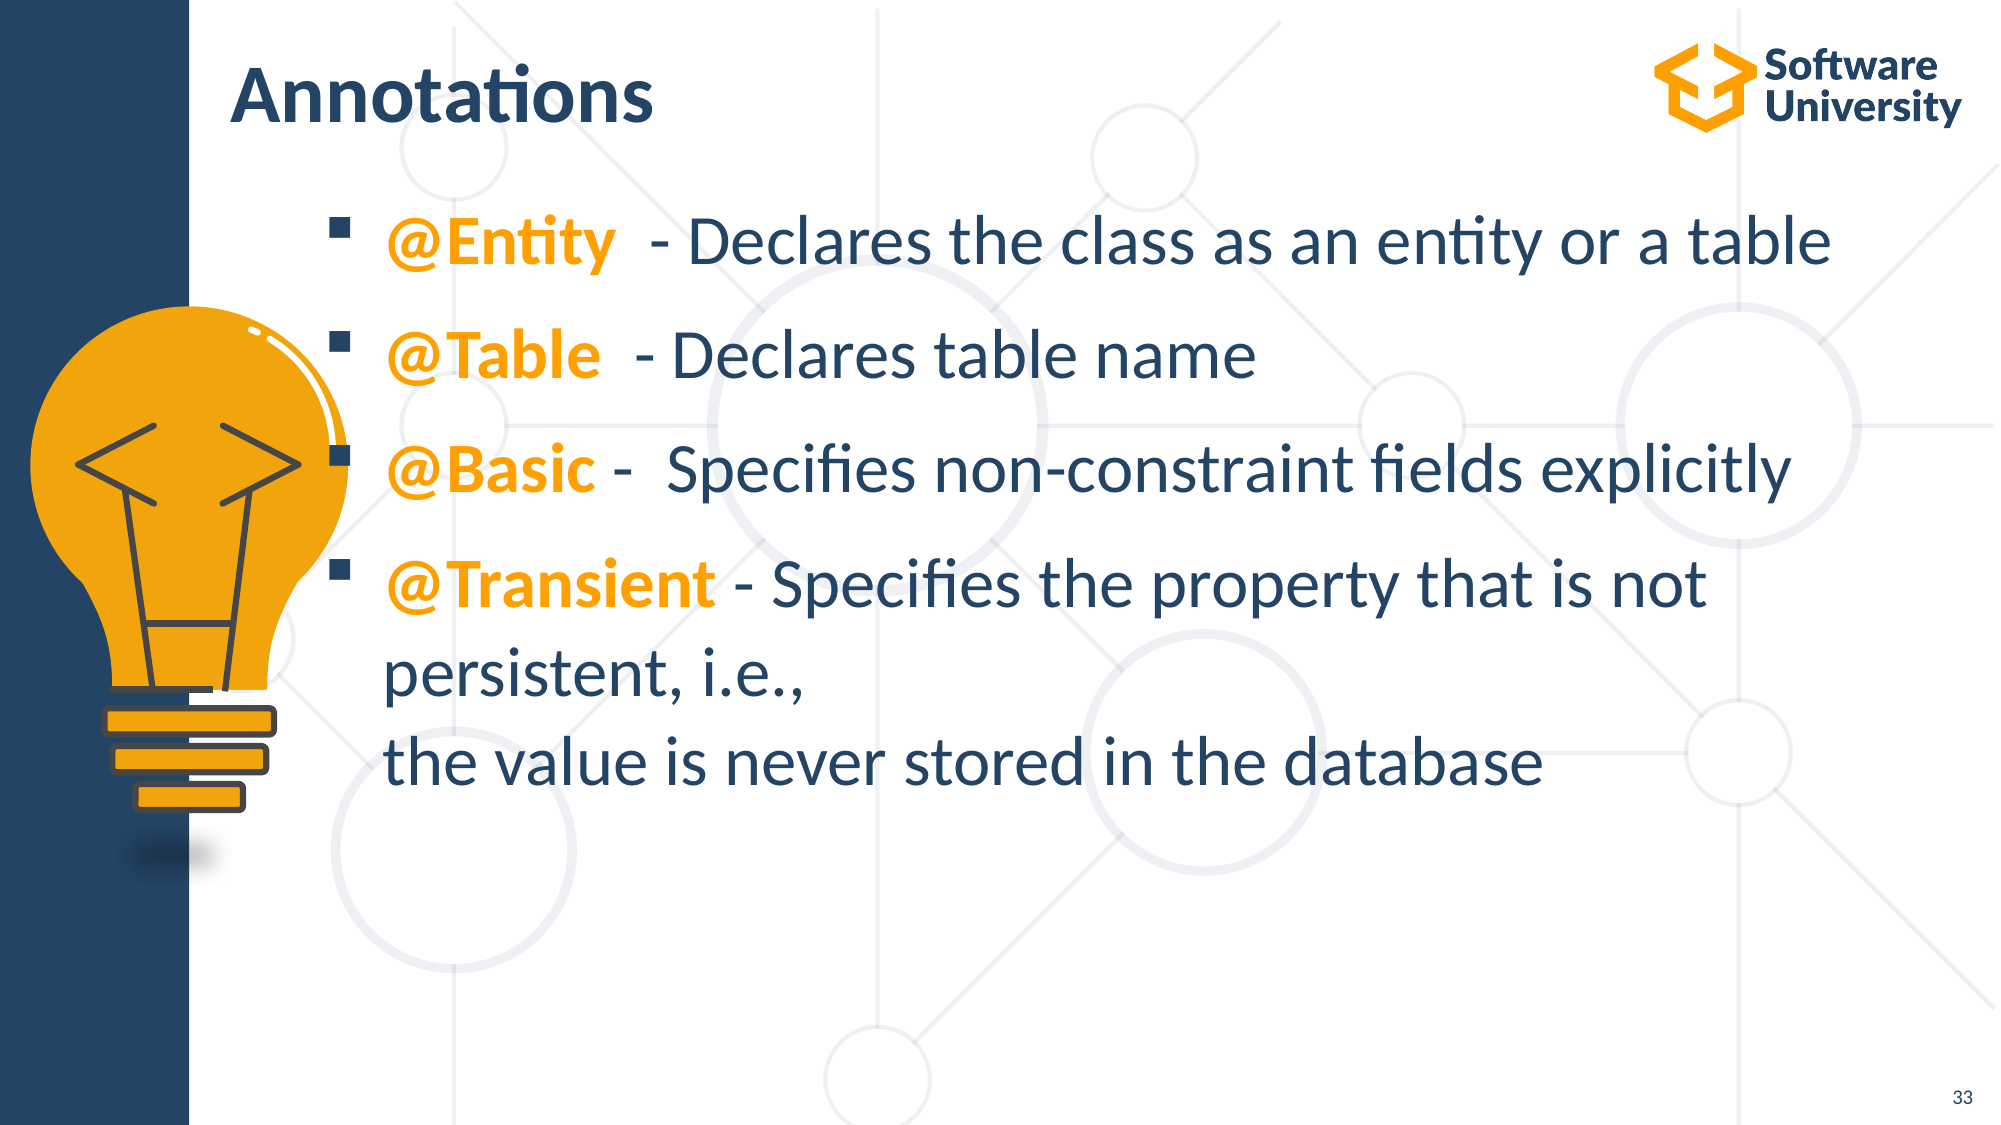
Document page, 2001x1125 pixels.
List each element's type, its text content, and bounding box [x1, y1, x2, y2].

picture [1641, 31, 1973, 145]
title Annotations [212, 16, 1628, 162]
list @Entity - Declares the class as an entity or a table @Table - Declares table name @Basic - Specifies non-constraint fields explicitly @Transient - Specifies the property that is not persistent, i.e., the value is never stored in the database [306, 183, 1968, 1094]
slide_number 33 [1927, 1067, 1989, 1117]
